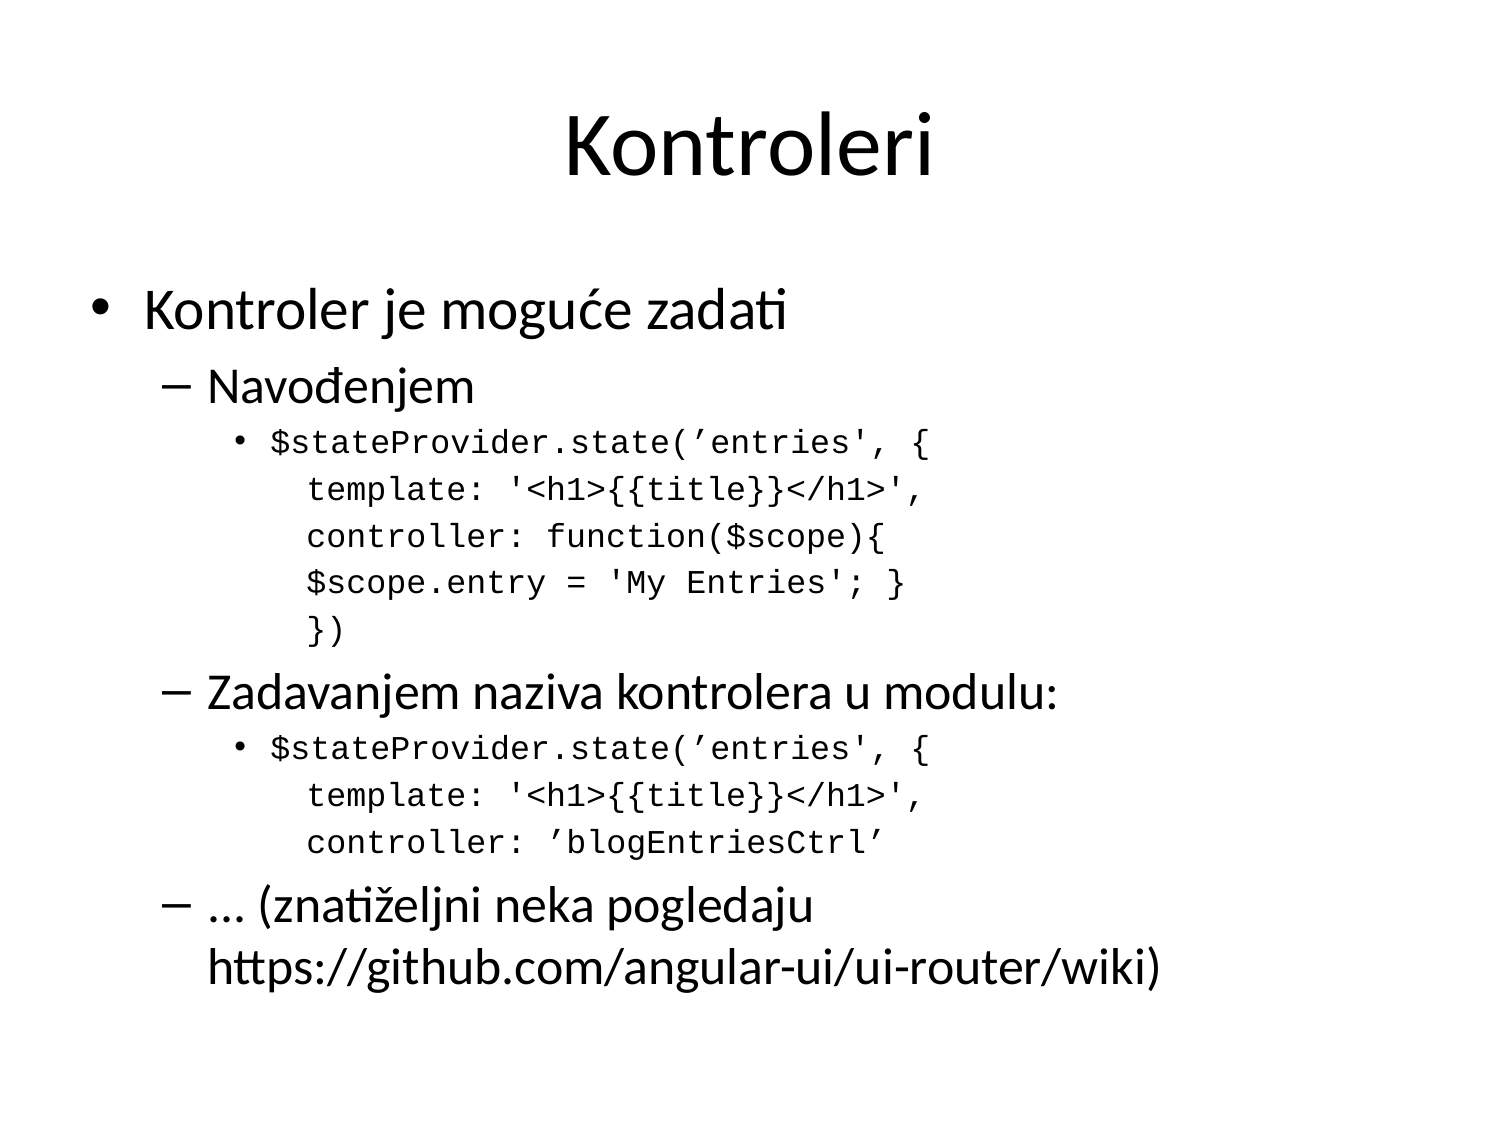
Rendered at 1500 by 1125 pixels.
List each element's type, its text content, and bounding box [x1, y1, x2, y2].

title Kontroleri [75, 45, 1425, 233]
list Kontroler je moguće zadati Navođenjem $stateProvider.state(’entries', { template: '<h1>{{title}}</h1>', controller: function($scope){ $scope.entry = 'My Entries'; } }) Zadavanjem naziva kontrolera u modulu: $stateProvider.state(’entries', { template: '<h1>{{title}}</h1>', controller: ’blogEntriesCtrl’ ... (znatiželjni neka pogledaju https://github.com/angular-ui/ui-router/wiki) [75, 262, 1425, 1005]
